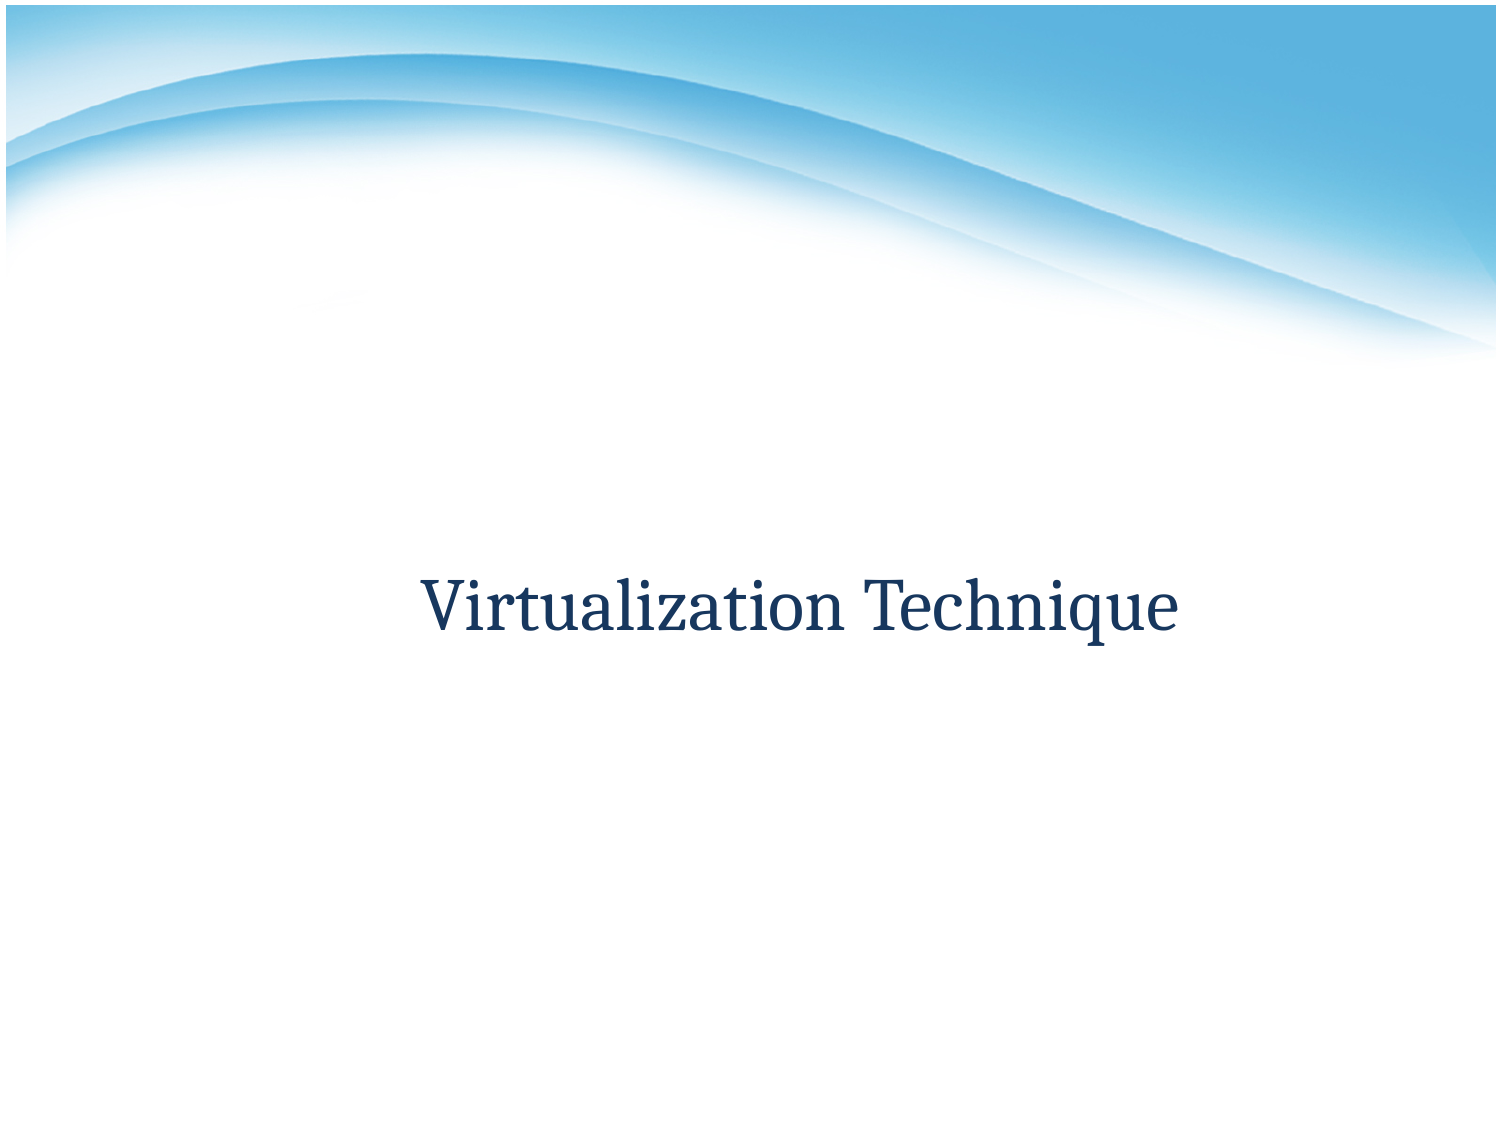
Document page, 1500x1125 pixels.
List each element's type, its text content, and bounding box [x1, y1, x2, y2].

list Virtualization Technique [75, 262, 1425, 1005]
picture [0, 0, 1500, 1125]
